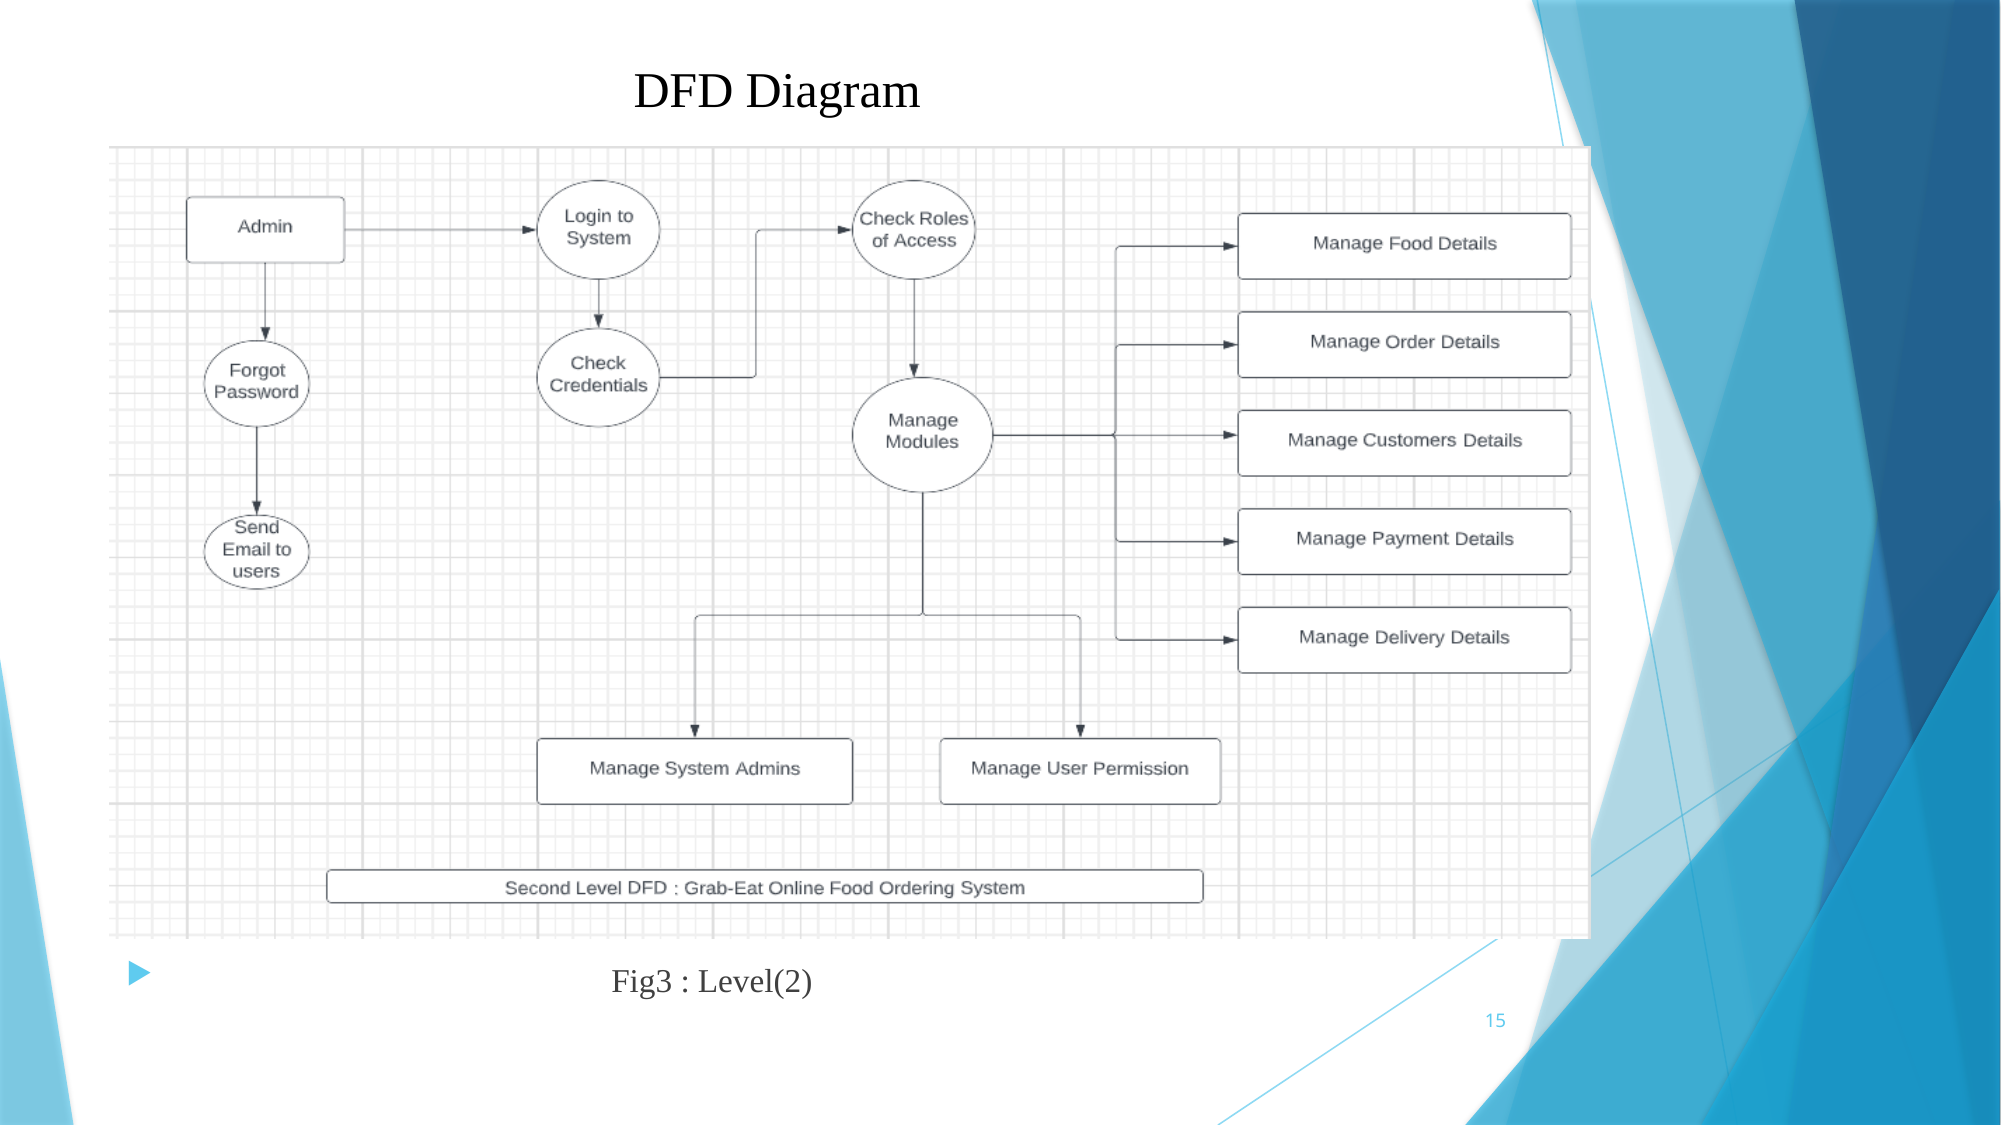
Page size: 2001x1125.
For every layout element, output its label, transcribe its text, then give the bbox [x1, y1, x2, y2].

title DFD Diagram [111, 41, 1522, 145]
picture [108, 145, 1591, 940]
list Fig3 : Level(2) [111, 949, 1571, 1058]
slide_number 15 [1409, 991, 1522, 1051]
